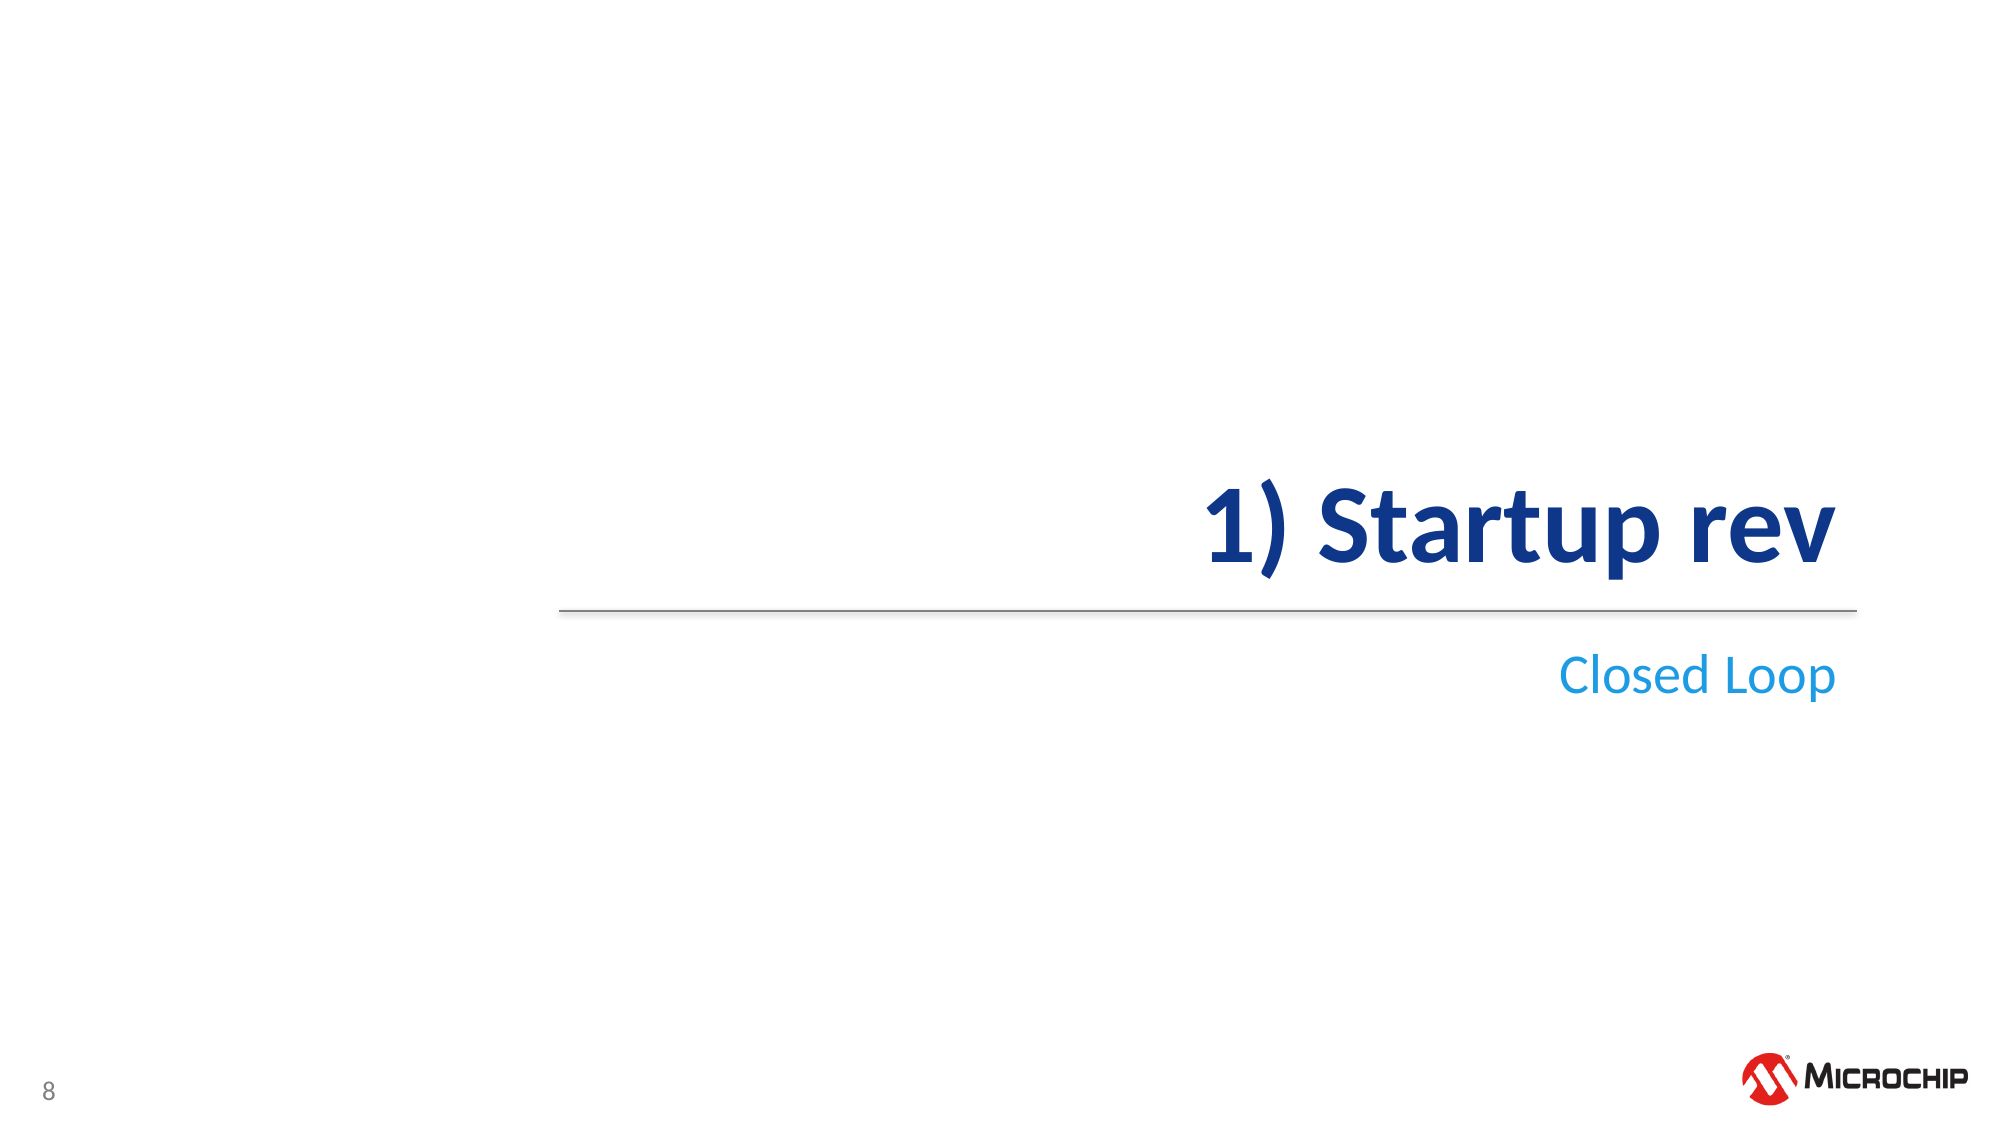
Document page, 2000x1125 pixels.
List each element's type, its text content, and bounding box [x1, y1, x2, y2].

title 1) Startup rev [559, 333, 1857, 595]
list Closed Loop [559, 627, 1857, 795]
picture [1736, 1049, 1974, 1109]
